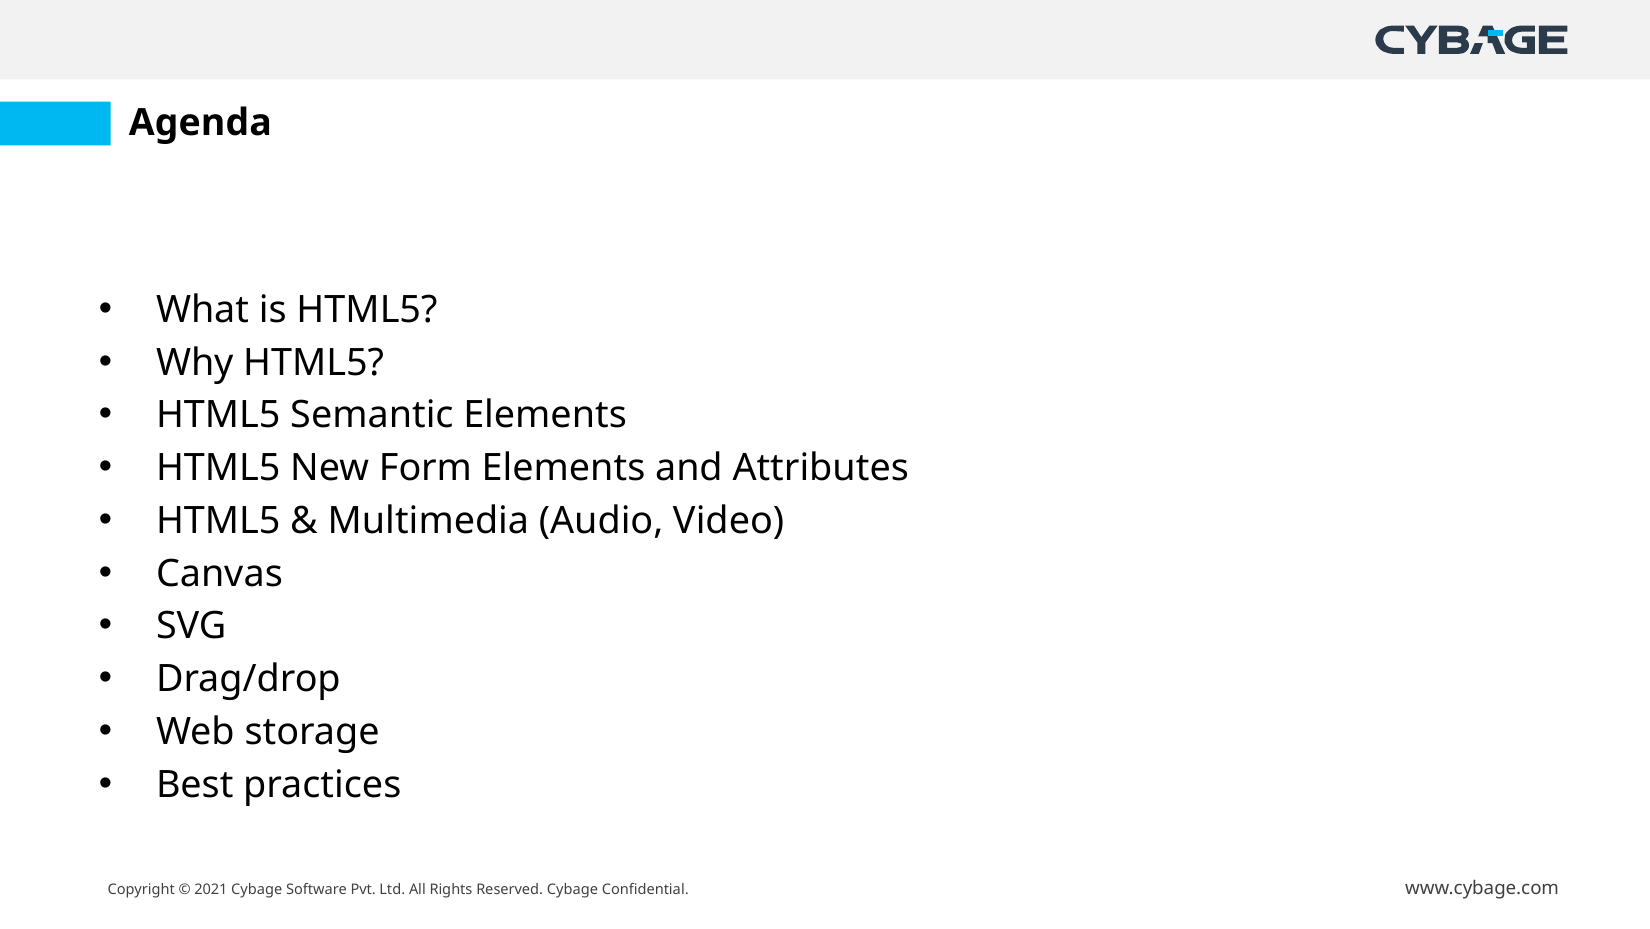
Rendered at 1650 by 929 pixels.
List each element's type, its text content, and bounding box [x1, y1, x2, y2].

list What is HTML5? Why HTML5? HTML5 Semantic Elements HTML5 New Form Elements and Attributes HTML5 & Multimedia (Audio, Video) Canvas SVG Drag/drop Web storage Best practices [82, 201, 1568, 815]
title Agenda [112, 89, 1598, 171]
